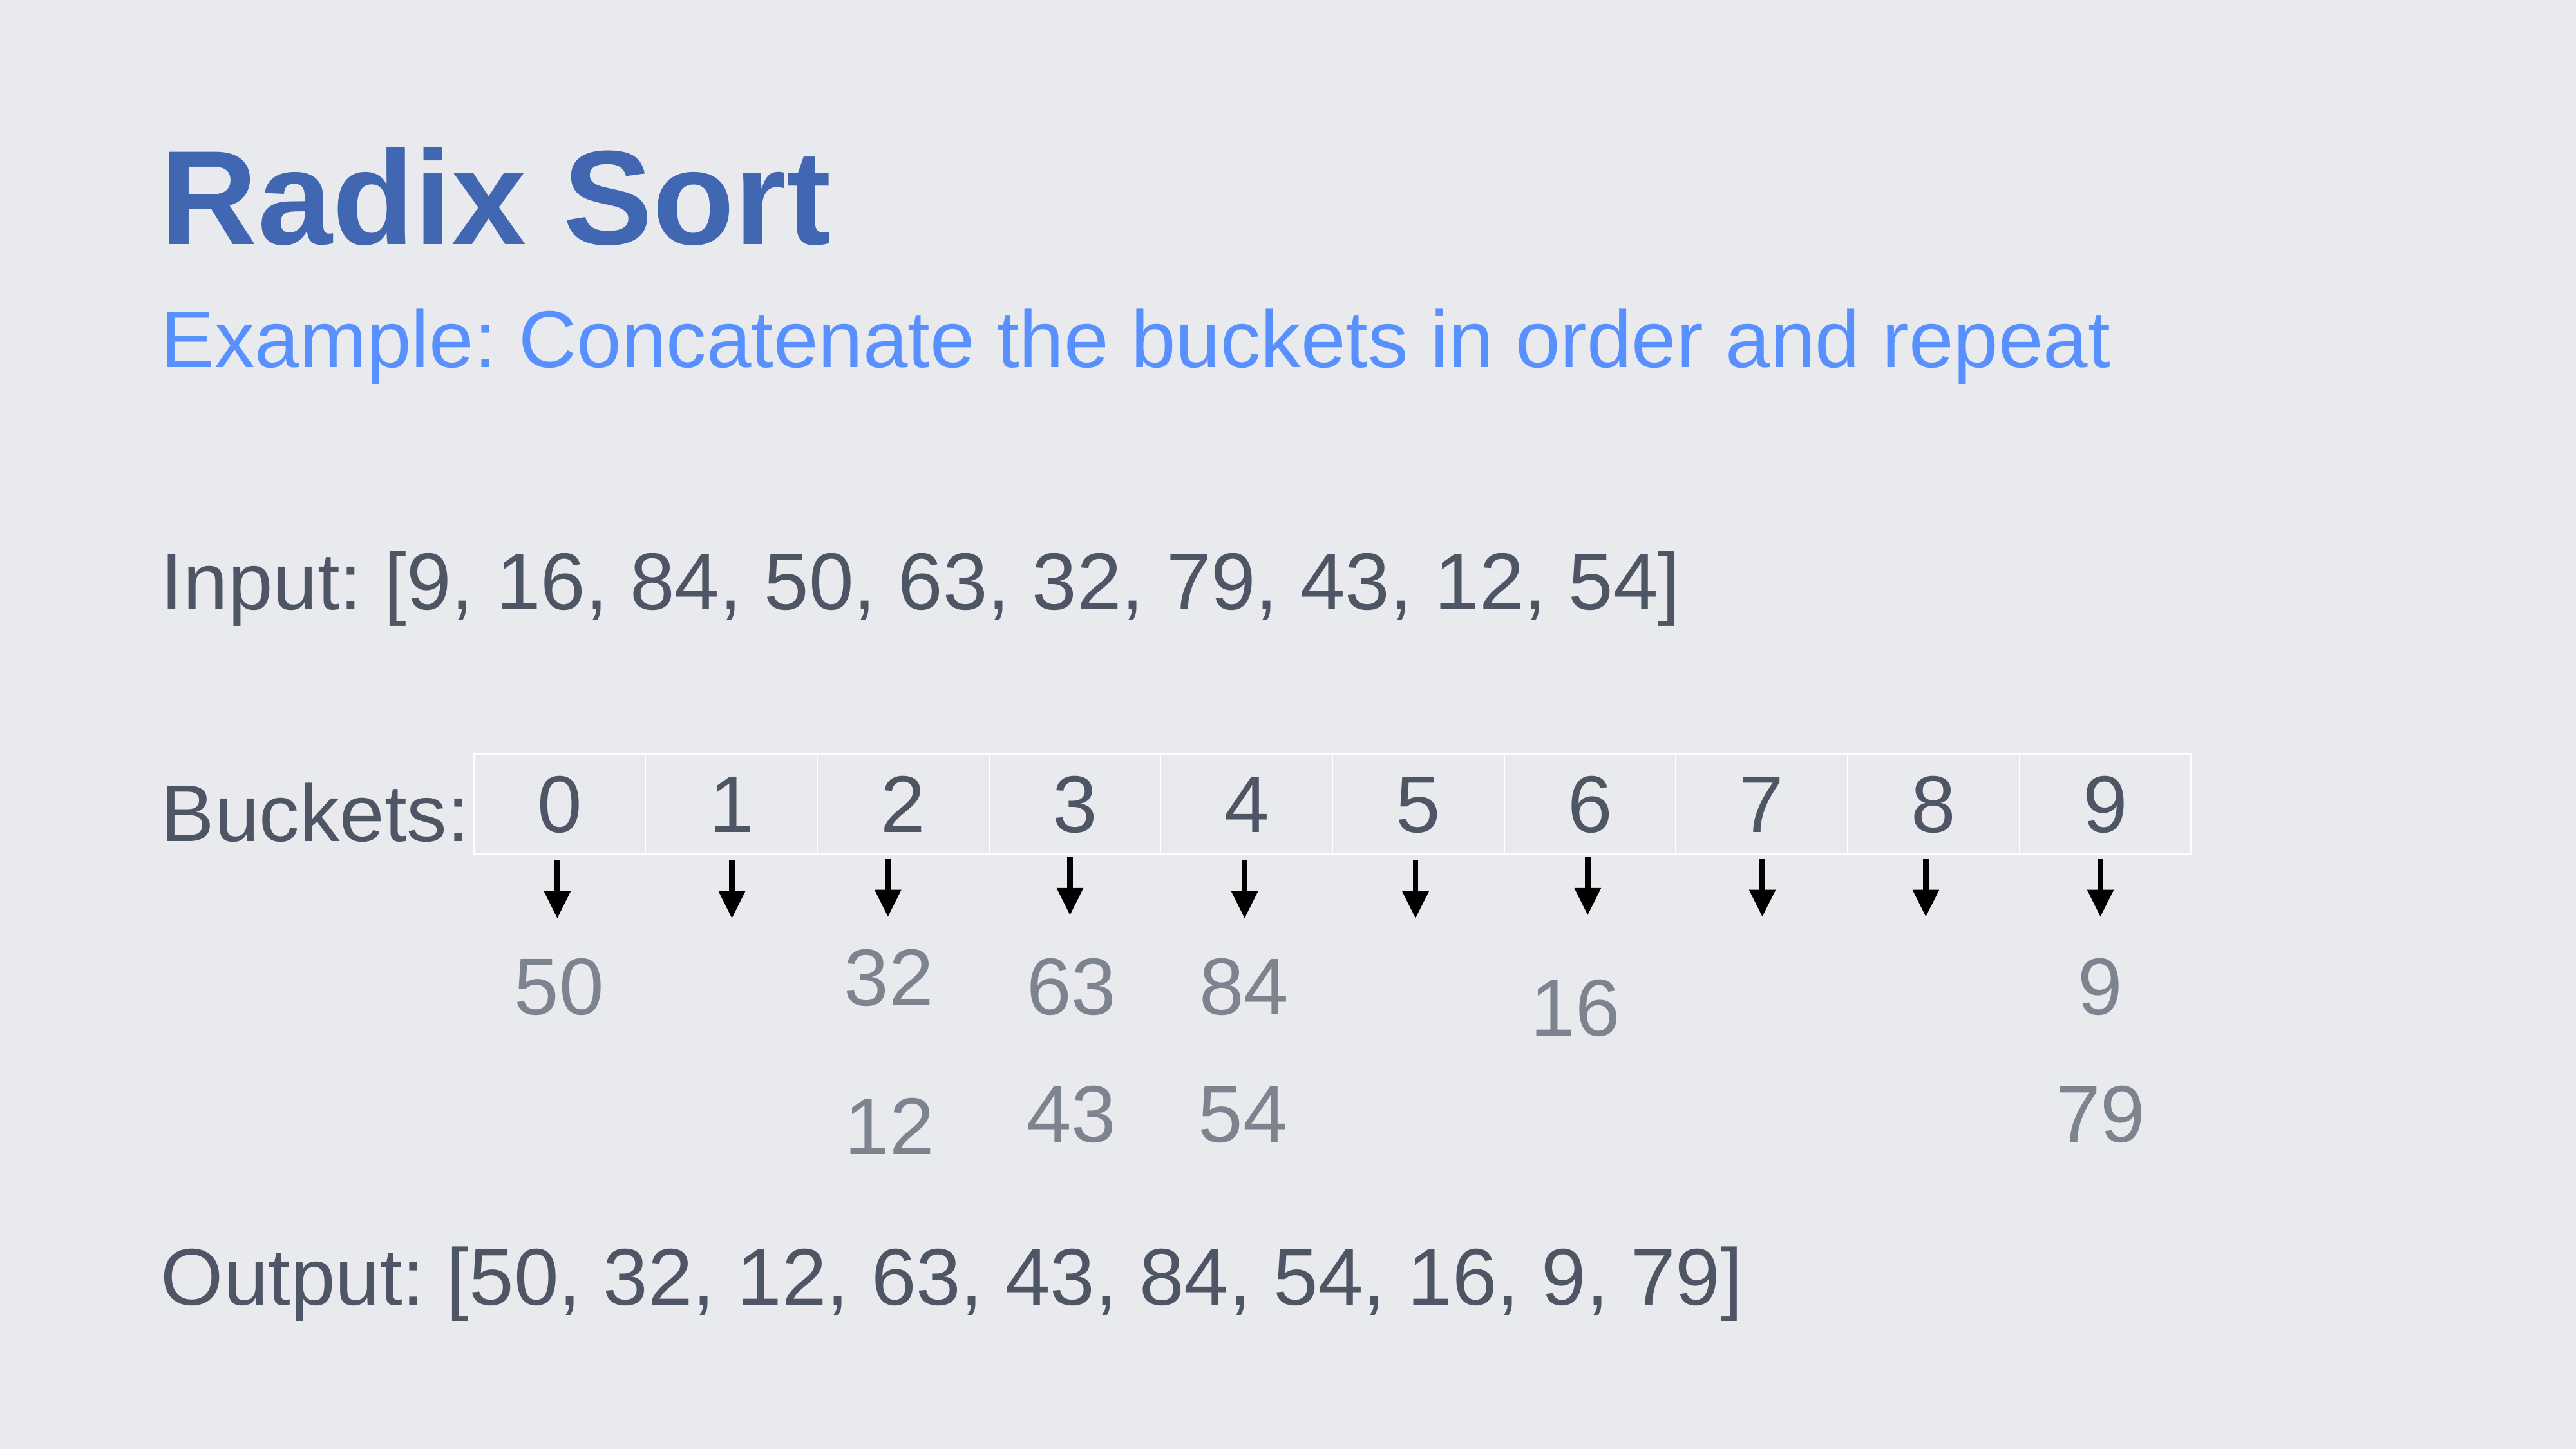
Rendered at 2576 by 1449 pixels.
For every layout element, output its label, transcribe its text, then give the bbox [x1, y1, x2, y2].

text_box 79 [2039, 1024, 2162, 1186]
text_box 32 [828, 887, 950, 1049]
table_header 4 [1161, 755, 1332, 853]
table_header 9 [2020, 755, 2190, 853]
table_header 1 [646, 755, 817, 853]
text_box 16 [1514, 918, 1636, 1079]
table_header 0 [475, 755, 645, 853]
text_box 63 [1010, 897, 1133, 1024]
text_box 54 [1182, 1024, 1304, 1186]
table_header 7 [1676, 755, 1847, 853]
text_box 50 [498, 897, 620, 1059]
text_box 9 [2070, 897, 2131, 1024]
table_header 2 [818, 755, 989, 853]
text_box 84 [1183, 897, 1305, 1059]
list Input: [9, 16, 84, 50, 63, 32, 79, 43, 12, 54] Buckets: Output: [50, 32, 12, 63, 43, 84, 54, 16, 9, 79] [160, 509, 2415, 861]
text_box 43 [1010, 1024, 1133, 1186]
table_header 6 [1505, 755, 1675, 853]
table_header 5 [1333, 755, 1504, 853]
table_header 3 [990, 755, 1160, 853]
text_box 12 [828, 1037, 951, 1198]
list Example: Concatenate the buckets in order and repeat [160, 287, 2415, 405]
table_header 8 [1848, 755, 2019, 853]
title Radix Sort [160, 109, 2415, 287]
